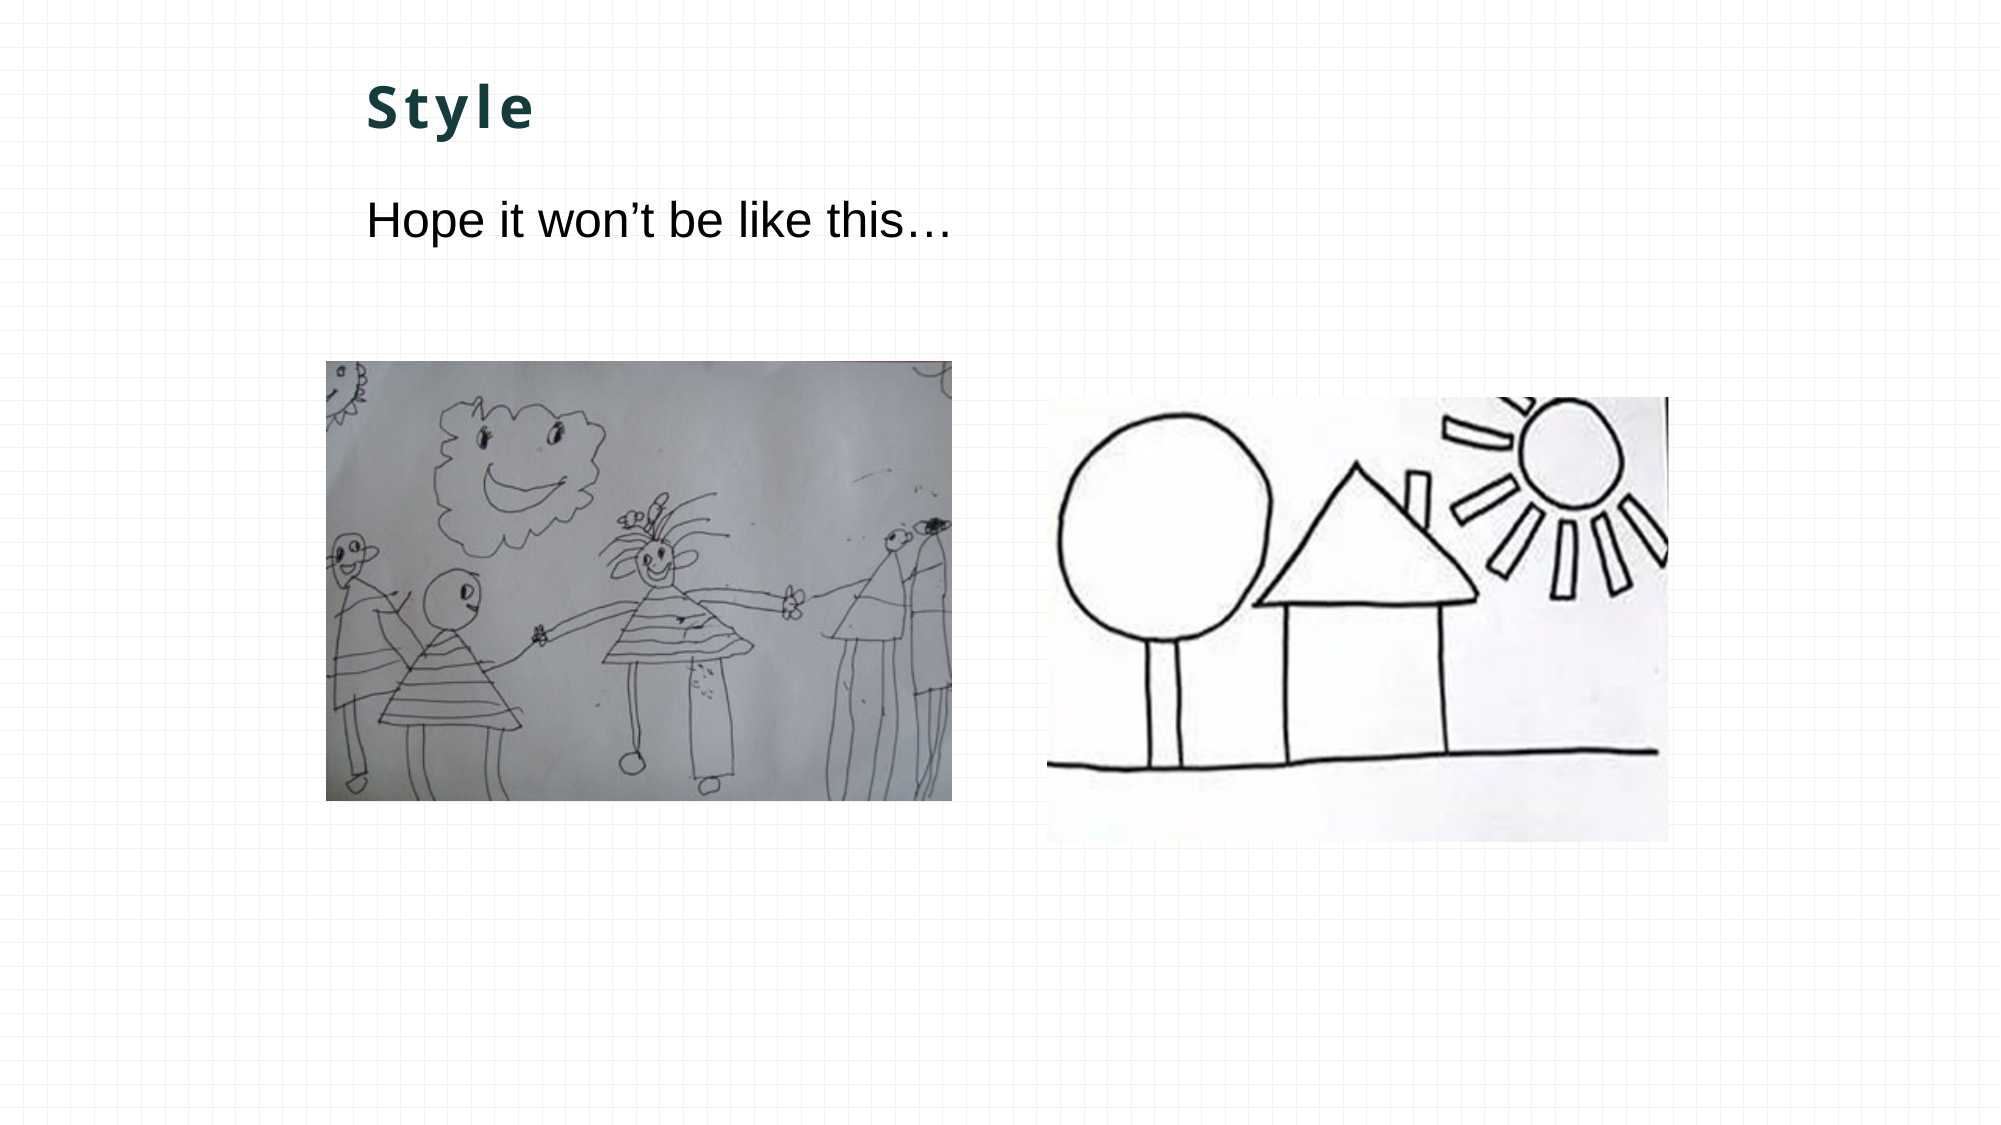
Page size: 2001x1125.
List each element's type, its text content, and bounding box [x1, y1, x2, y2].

picture [1047, 397, 1669, 842]
text_box Hope it won’t be like this… [351, 179, 1180, 255]
picture [326, 361, 952, 801]
text_box Style [351, 63, 730, 148]
